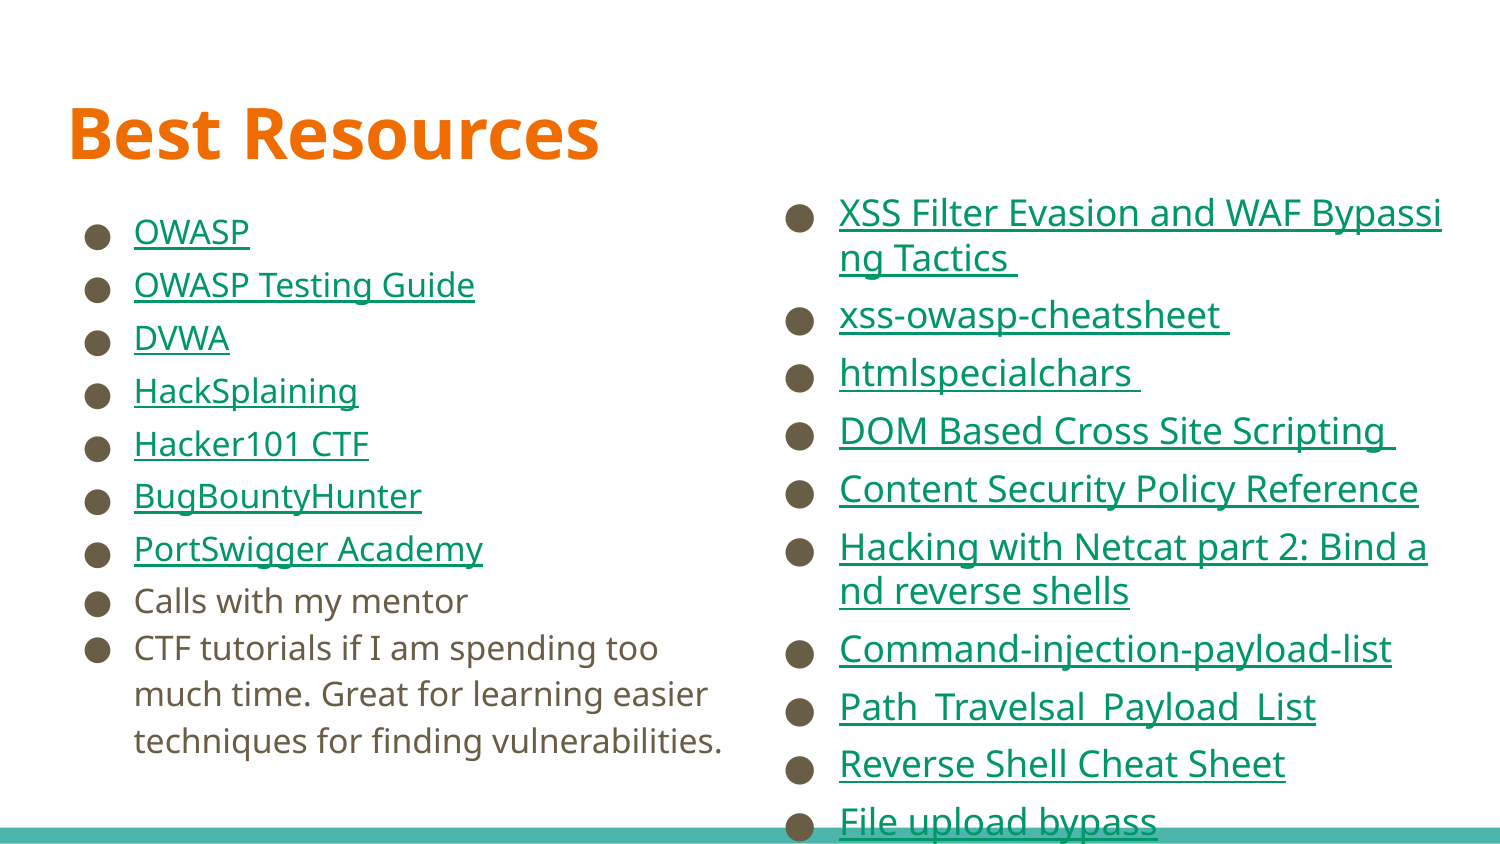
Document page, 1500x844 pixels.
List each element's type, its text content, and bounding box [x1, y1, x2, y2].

list XSS Filter Evasion and WAF Bypassing Tactics xss-owasp-cheatsheet htmlspecialchars DOM Based Cross Site Scripting Content Security Policy Reference Hacking with Netcat part 2: Bind and reverse shells Command-injection-payload-list Path_Travelsal_Payload_List Reverse Shell Cheat Sheet File upload bypass [750, 166, 1462, 780]
list OWASP OWASP Testing Guide DVWA HackSplaining Hacker101 CTF BugBountyHunter PortSwigger Academy Calls with my mentor CTF tutorials if I am spending too much time. Great for learning easier techniques for finding vulnerabilities. [51, 189, 740, 802]
title Best Resources [51, 72, 1449, 189]
